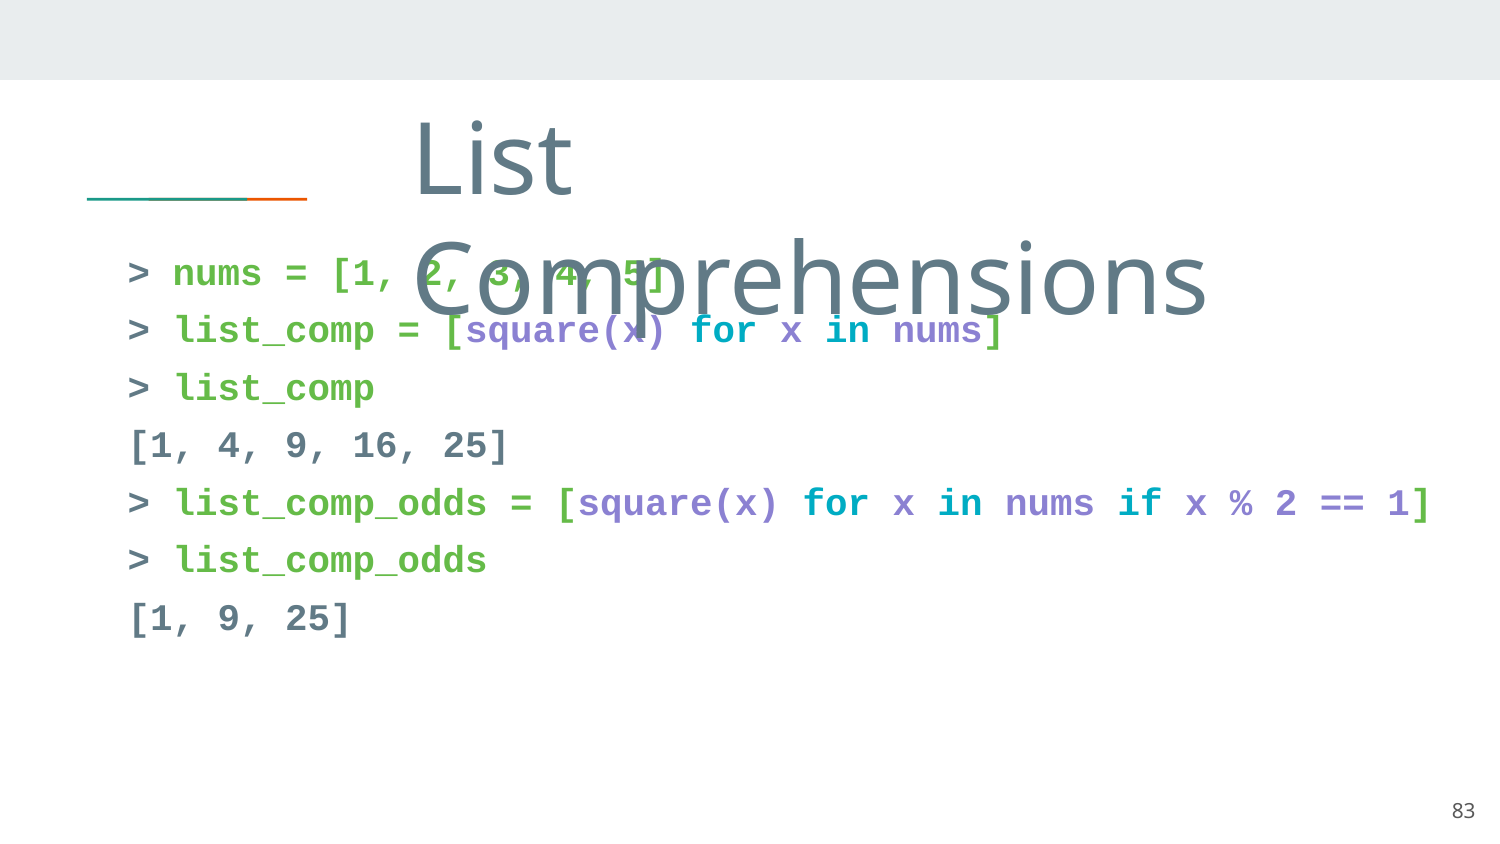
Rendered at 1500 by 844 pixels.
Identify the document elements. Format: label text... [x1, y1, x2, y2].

title List Comprehensions [396, 79, 1263, 185]
slide_number 83 [1400, 779, 1491, 844]
list > nums = [1, 2, 3, 4, 5] > list_comp = [square(x) for x in nums] > list_comp [1, 4, 9, 16, 25] > list_comp_odds = [square(x) for x in nums if x % 2 == 1] > list_comp_odds [1, 9, 25] [112, 232, 1474, 730]
